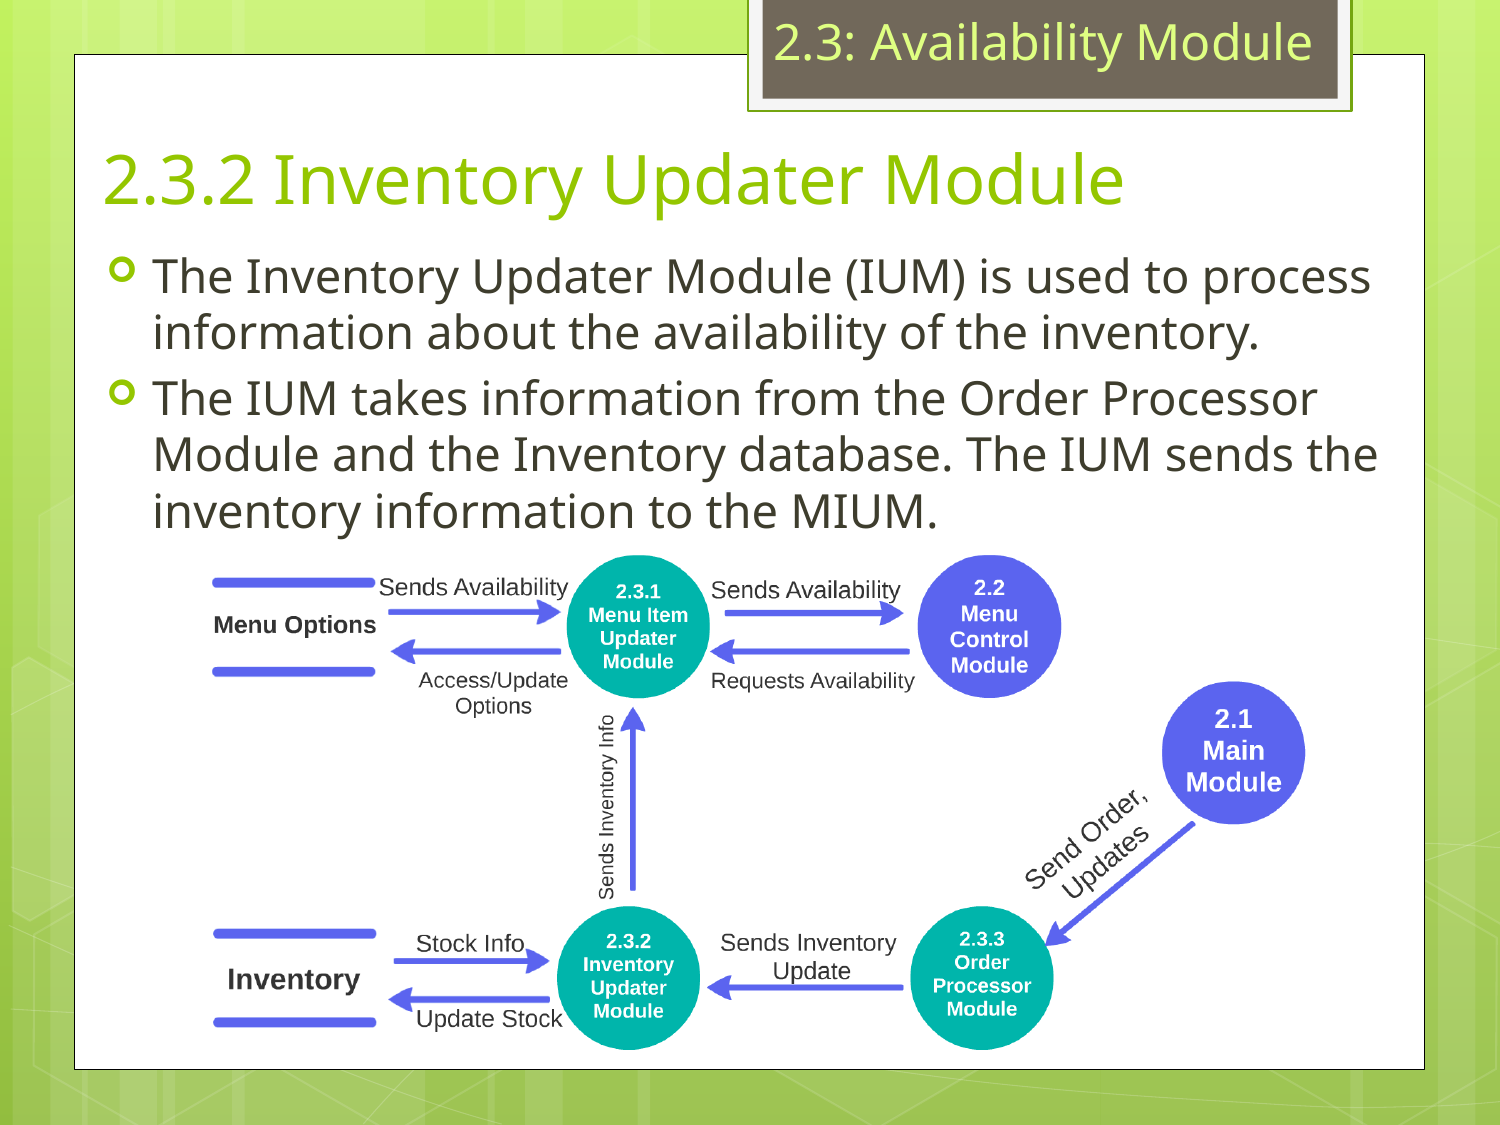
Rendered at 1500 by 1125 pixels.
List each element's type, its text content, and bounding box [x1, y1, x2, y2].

text_box 2.3: Availability Module [758, 3, 1359, 78]
title 2.3.2 Inventory Updater Module [87, 128, 1413, 226]
list The Inventory Updater Module (IUM) is used to process information about the availability of the inventory. The IUM takes information from the Order Processor Module and the Inventory database. The IUM sends the inventory information to the MIUM. [79, 238, 1437, 549]
picture [192, 548, 1318, 1057]
